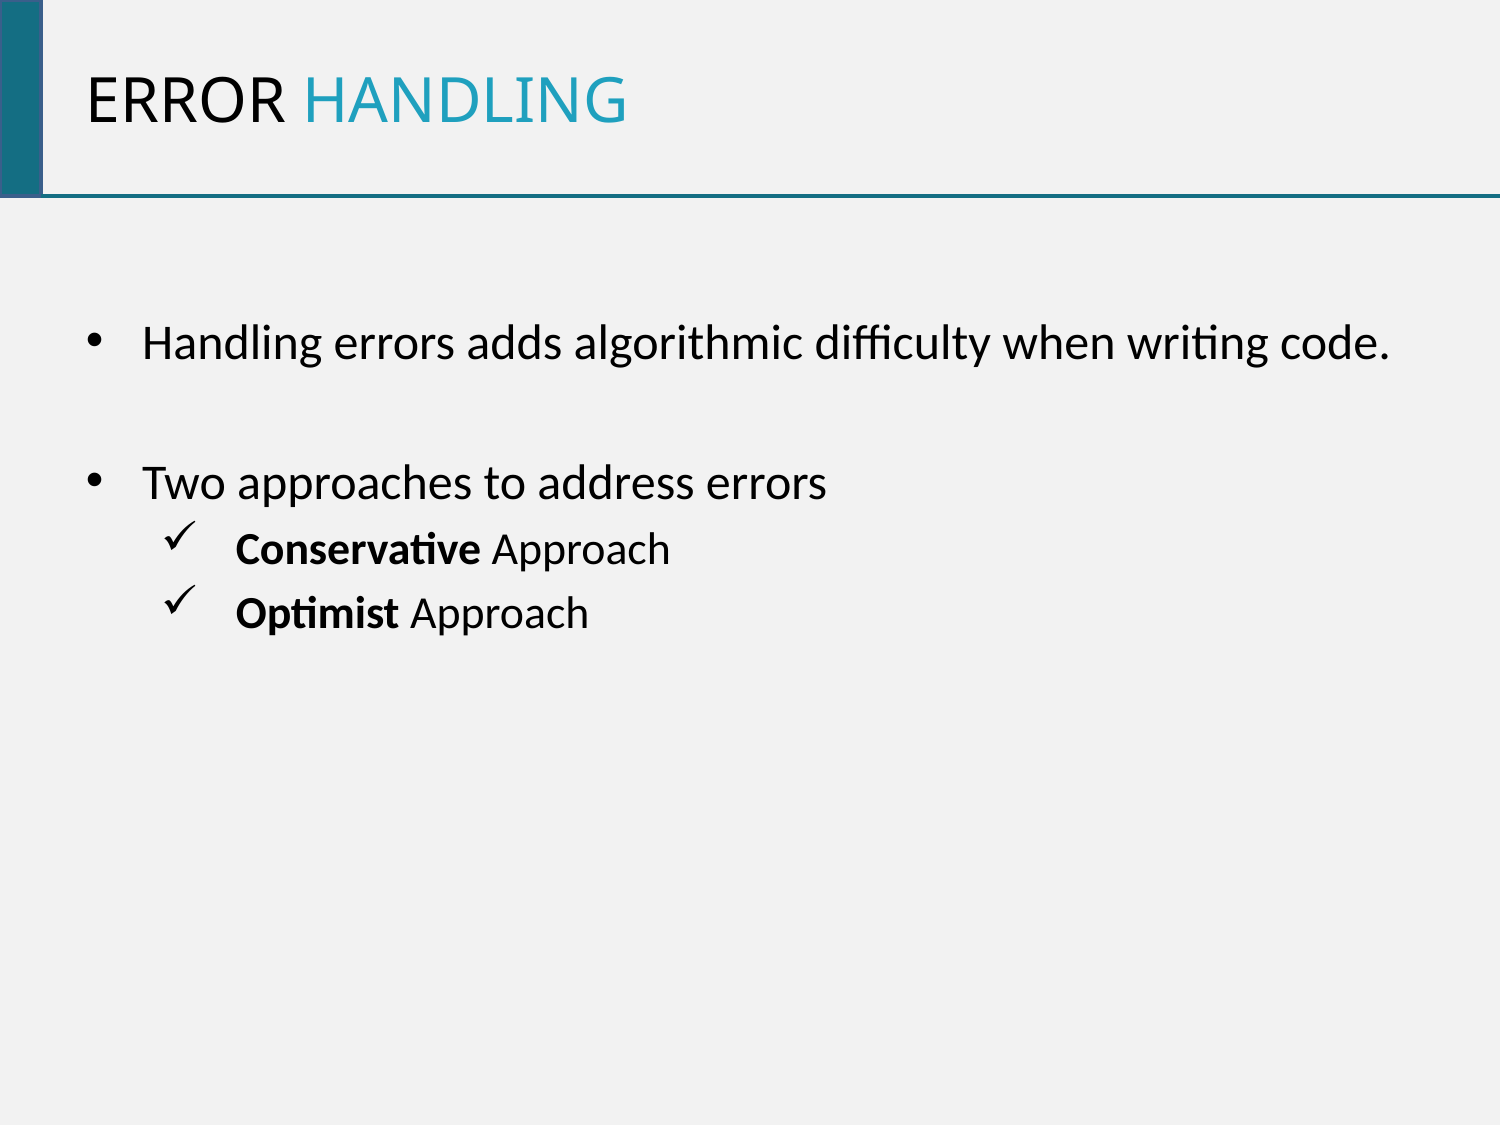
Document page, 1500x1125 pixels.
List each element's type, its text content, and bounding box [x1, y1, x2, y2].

text_box [0, 0, 43, 198]
list Handling errors adds algorithmic difficulty when writing code. Two approaches to address errors Conservative Approach Optimist Approach [70, 231, 1430, 1088]
text_box ERROr handling [70, 0, 1294, 194]
